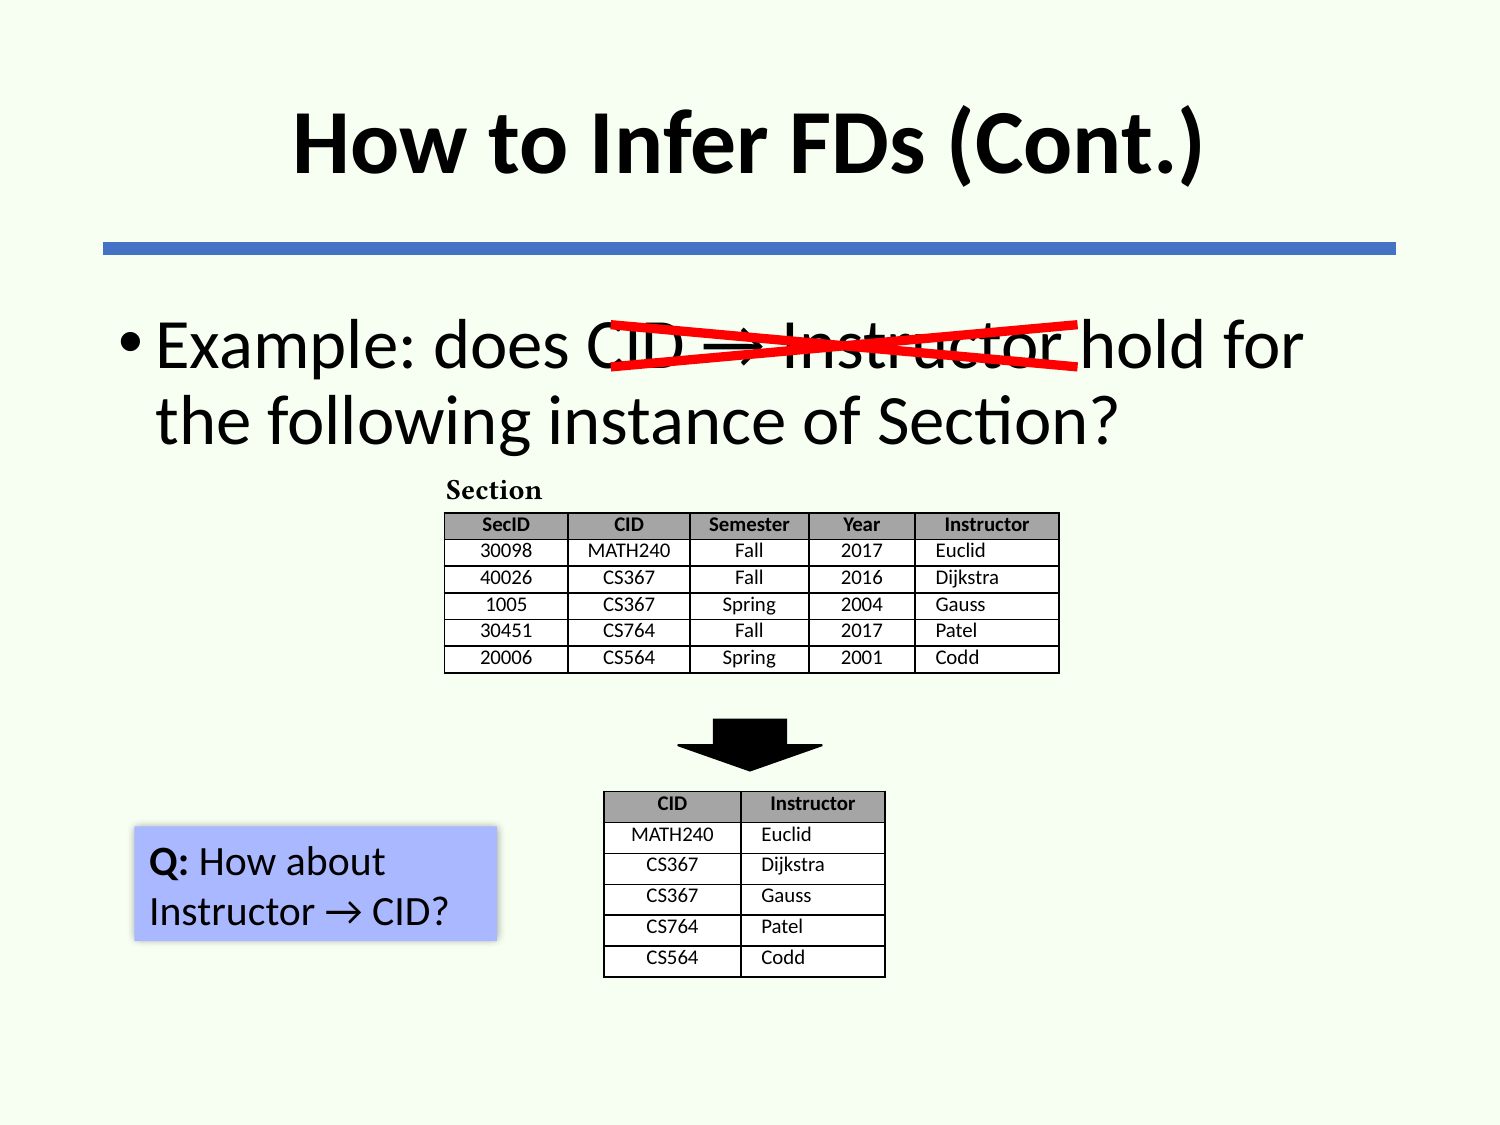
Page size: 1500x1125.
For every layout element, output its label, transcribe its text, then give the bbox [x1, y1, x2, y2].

table_cell 2001 [810, 647, 914, 672]
table_cell CS564 [569, 647, 689, 672]
table_header SecID [445, 514, 567, 539]
table_header CID [569, 514, 689, 539]
table_cell 30098 [445, 540, 567, 565]
table_cell Fall [691, 540, 808, 565]
table_cell 2004 [810, 594, 914, 619]
table_cell Spring [691, 594, 808, 619]
table_cell CS564 [605, 947, 740, 976]
table_cell Euclid [742, 823, 884, 853]
table_cell 1005 [445, 594, 567, 619]
table_cell 40026 [445, 567, 567, 592]
table_cell Patel [916, 620, 1058, 645]
table_cell Dijkstra [742, 854, 884, 884]
table_cell Gauss [916, 594, 1058, 619]
table_cell CS367 [569, 594, 689, 619]
table_cell CS367 [605, 885, 740, 914]
table_cell Fall [691, 567, 808, 592]
table_header Semester [691, 514, 808, 539]
title How to Infer FDs (Cont.) [103, 35, 1397, 253]
table_cell 2016 [810, 567, 914, 592]
table_cell Patel [742, 916, 884, 945]
table_cell 30451 [445, 620, 567, 645]
table_cell Spring [691, 647, 808, 672]
table_header Year [810, 514, 914, 539]
text_box [609, 318, 1080, 373]
list Example: does CID → Instructor hold for the following instance of Section? [103, 299, 1397, 1014]
table_cell MATH240 [569, 540, 689, 565]
table_header CID [605, 792, 740, 822]
table_cell Fall [691, 620, 808, 645]
table_cell Codd [916, 647, 1058, 672]
table_cell Dijkstra [916, 567, 1058, 592]
table_cell 2017 [810, 620, 914, 645]
table_header Instructor [742, 792, 884, 822]
table_cell 20006 [445, 647, 567, 672]
table_cell Codd [742, 947, 884, 976]
text_box Q: How about Instructor → CID? [134, 826, 497, 942]
table_cell Gauss [742, 885, 884, 914]
table_cell CS764 [605, 916, 740, 945]
text_box Section [431, 463, 558, 513]
text_box [677, 718, 823, 772]
table_cell CS367 [569, 567, 689, 592]
table_cell CS764 [569, 620, 689, 645]
table_header Instructor [916, 514, 1058, 539]
table_cell Euclid [916, 540, 1058, 565]
table_cell 2017 [810, 540, 914, 565]
table_cell CS367 [605, 854, 740, 884]
table_cell MATH240 [605, 823, 740, 853]
